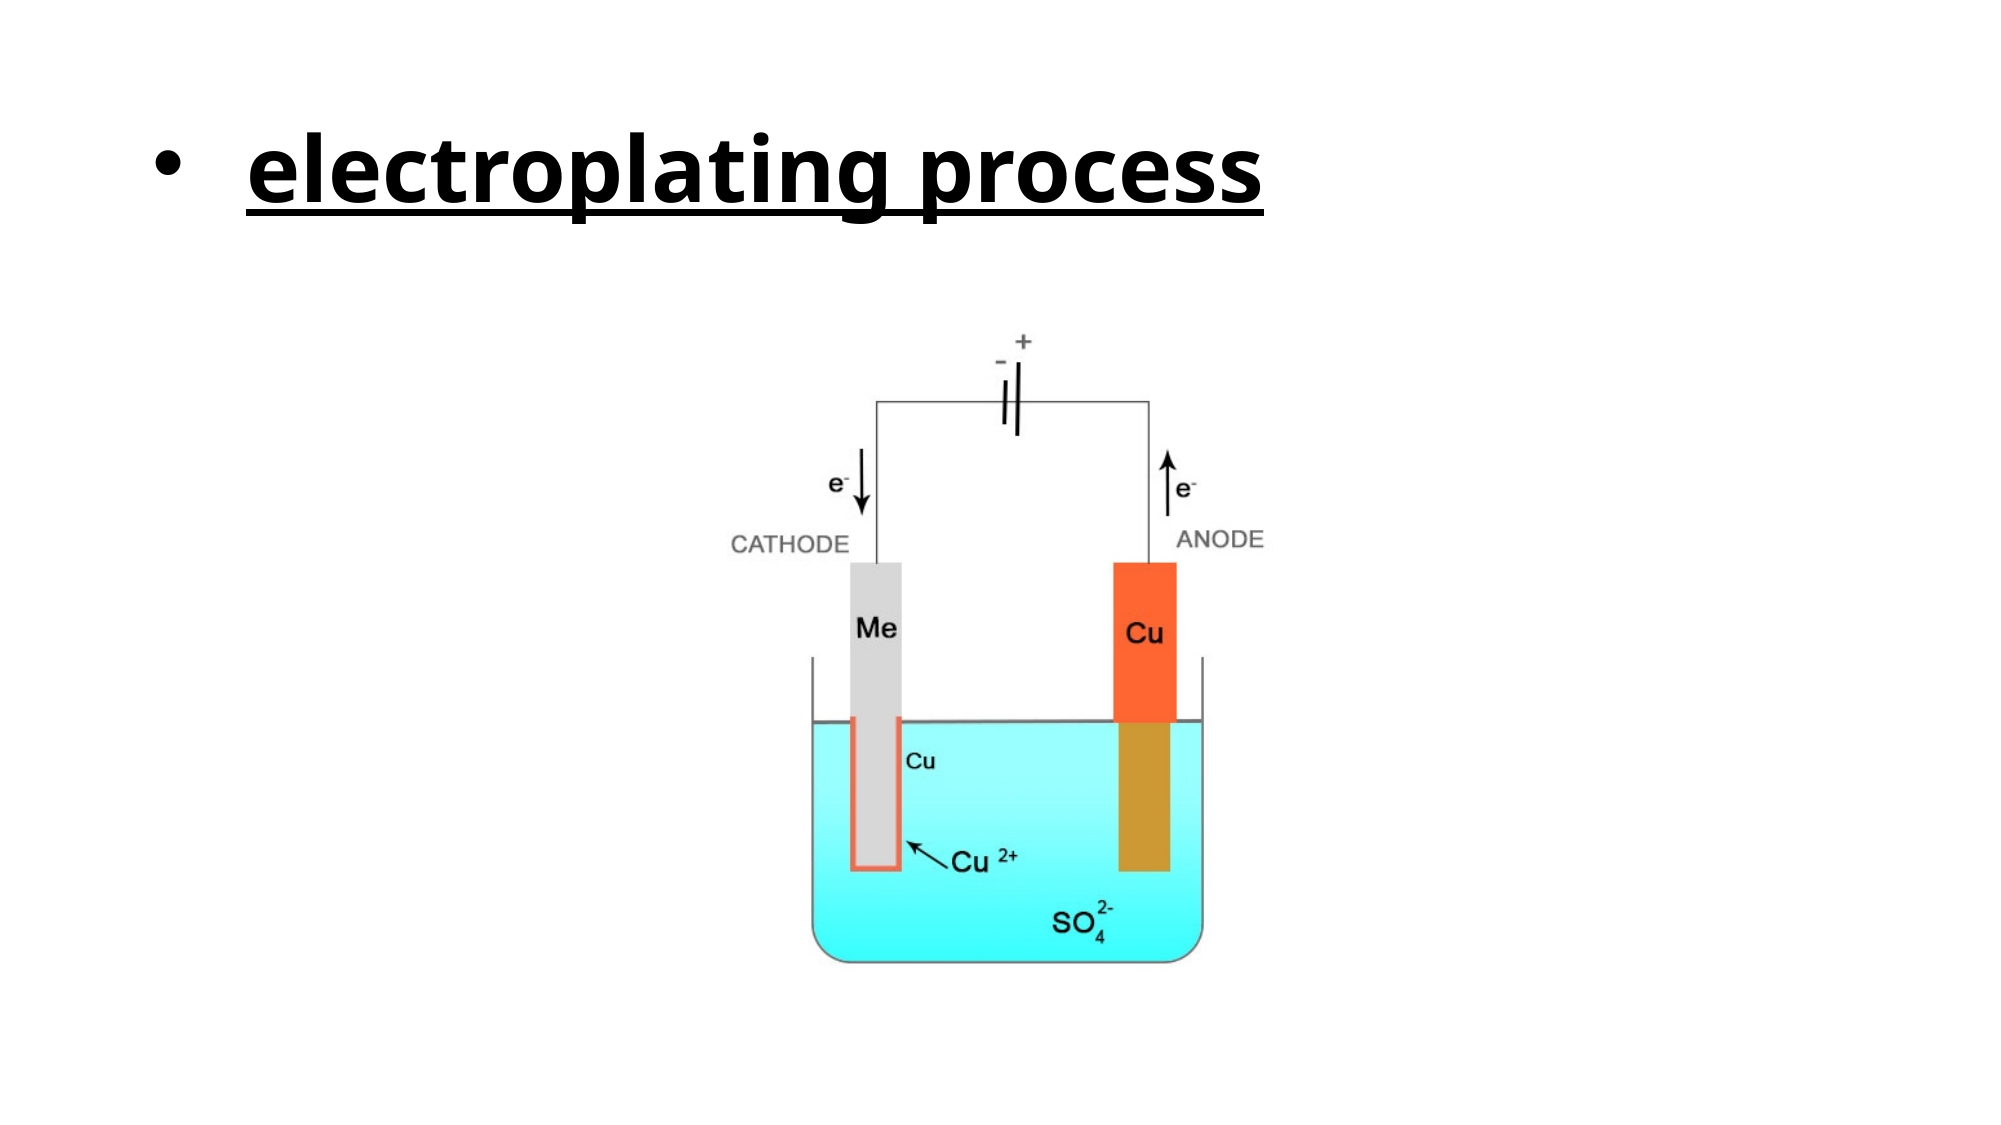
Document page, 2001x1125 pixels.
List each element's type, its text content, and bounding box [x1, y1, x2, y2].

title electroplating process [137, 59, 1863, 278]
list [706, 299, 1293, 1014]
